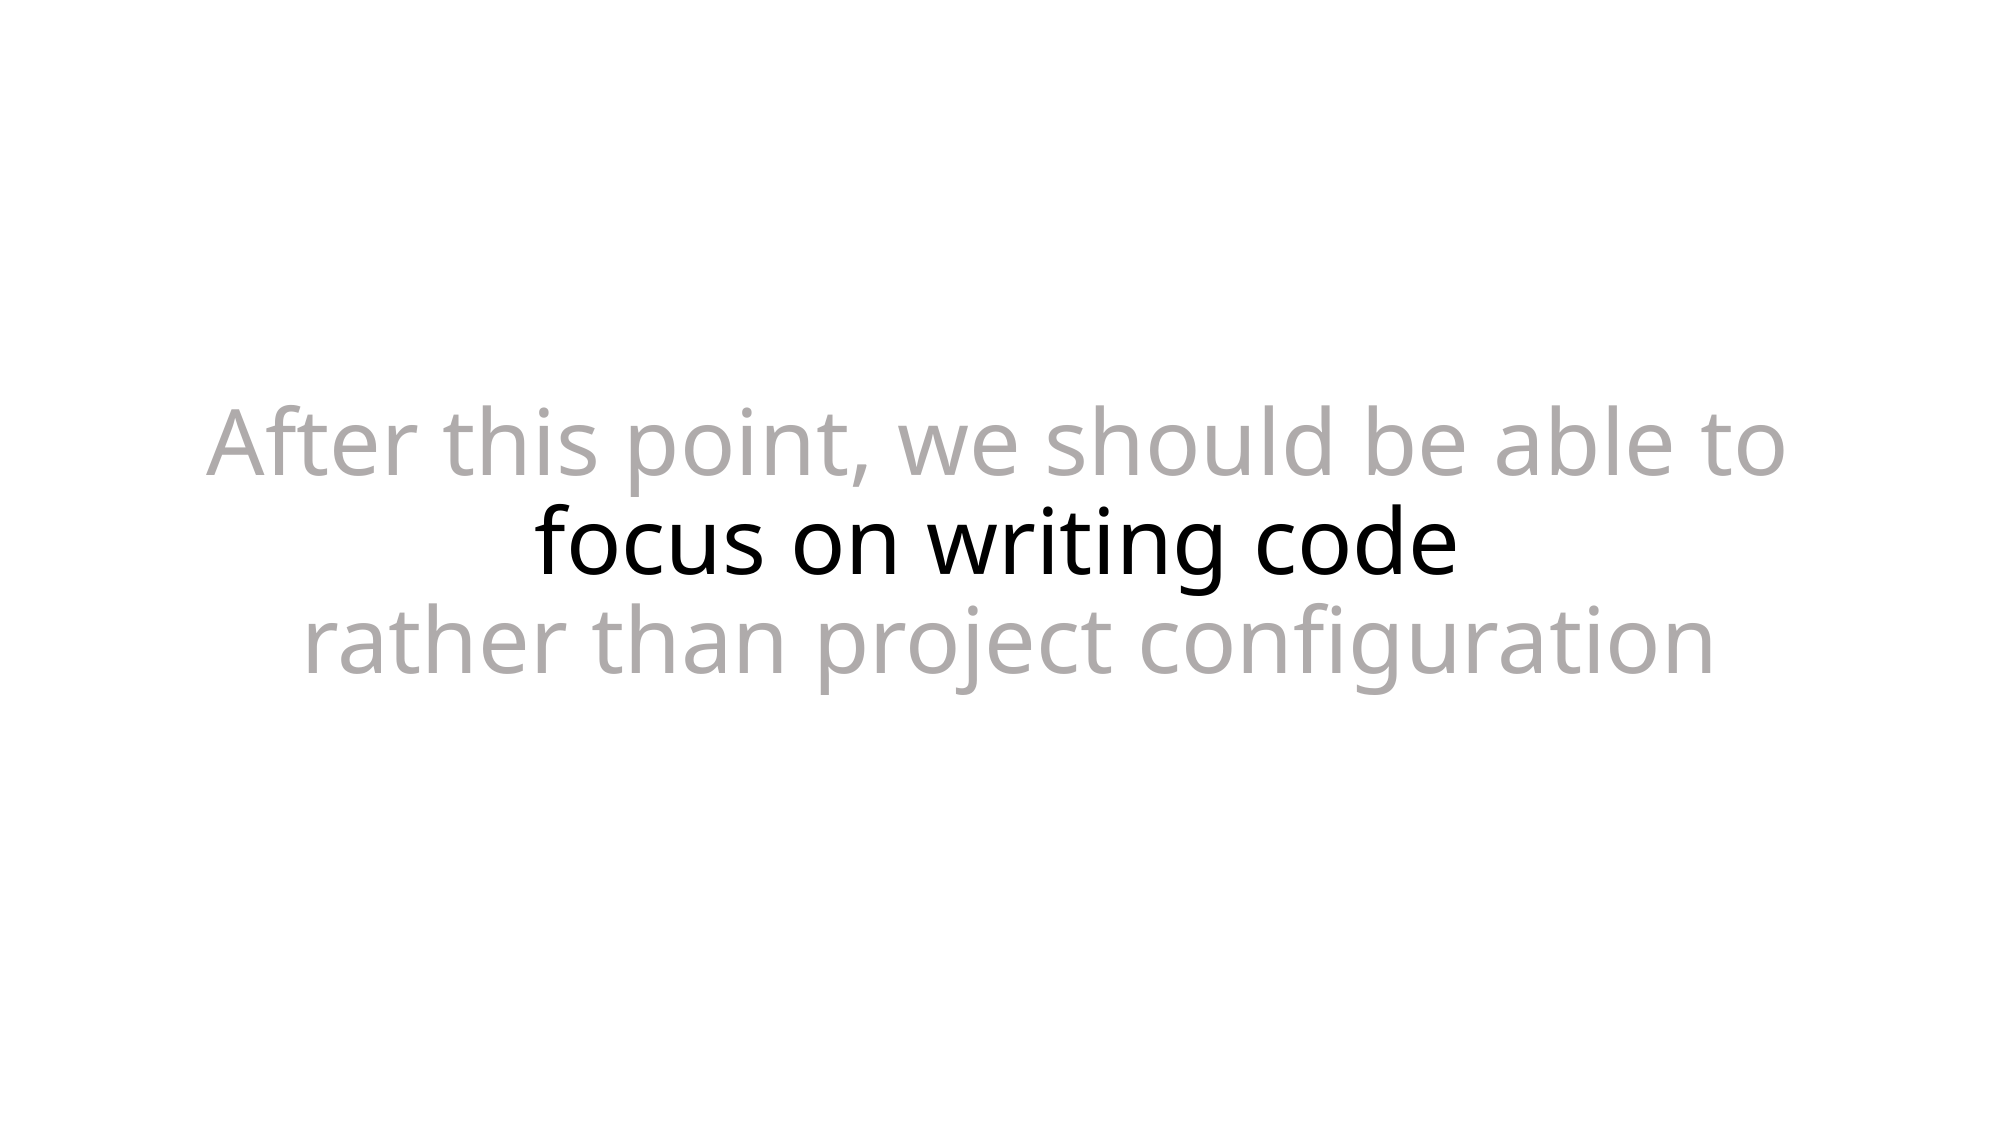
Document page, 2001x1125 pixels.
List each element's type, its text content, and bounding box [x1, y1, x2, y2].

title After this point, we should be able to focus on writing code rather than project configuration [147, 162, 1873, 928]
